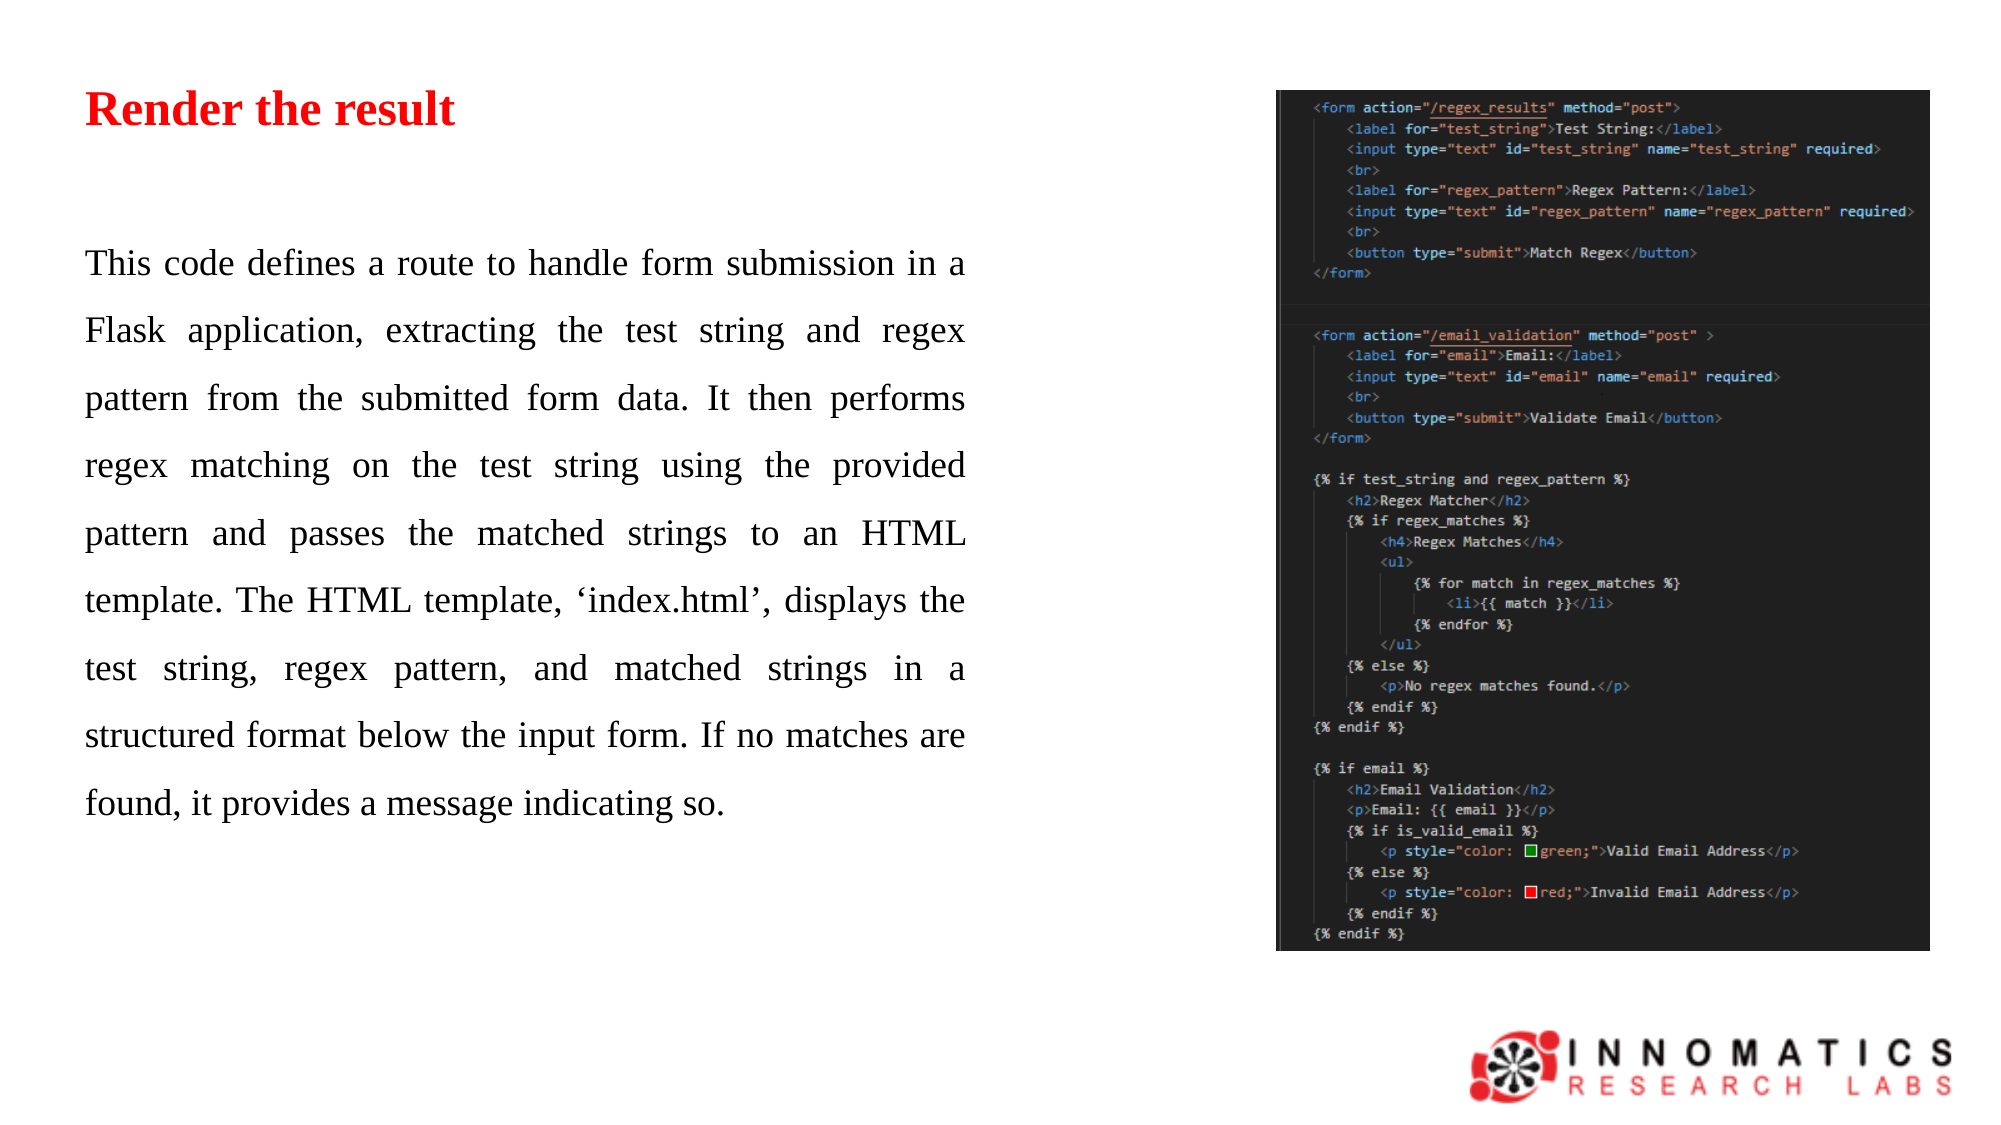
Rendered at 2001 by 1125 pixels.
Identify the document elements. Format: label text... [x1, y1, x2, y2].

picture [1445, 1014, 1975, 1125]
text_box This code defines a route to handle form submission in a Flask application, extracting the test string and regex pattern from the submitted form data. It then performs regex matching on the test string using the provided pattern and passes the matched strings to an HTML template. The HTML template, ‘index.html’, displays the test string, regex pattern, and matched strings in a structured format below the input form. If no matches are found, it provides a message indicating so. [70, 207, 982, 830]
text_box Render the result [70, 68, 965, 144]
picture [1275, 90, 1931, 951]
